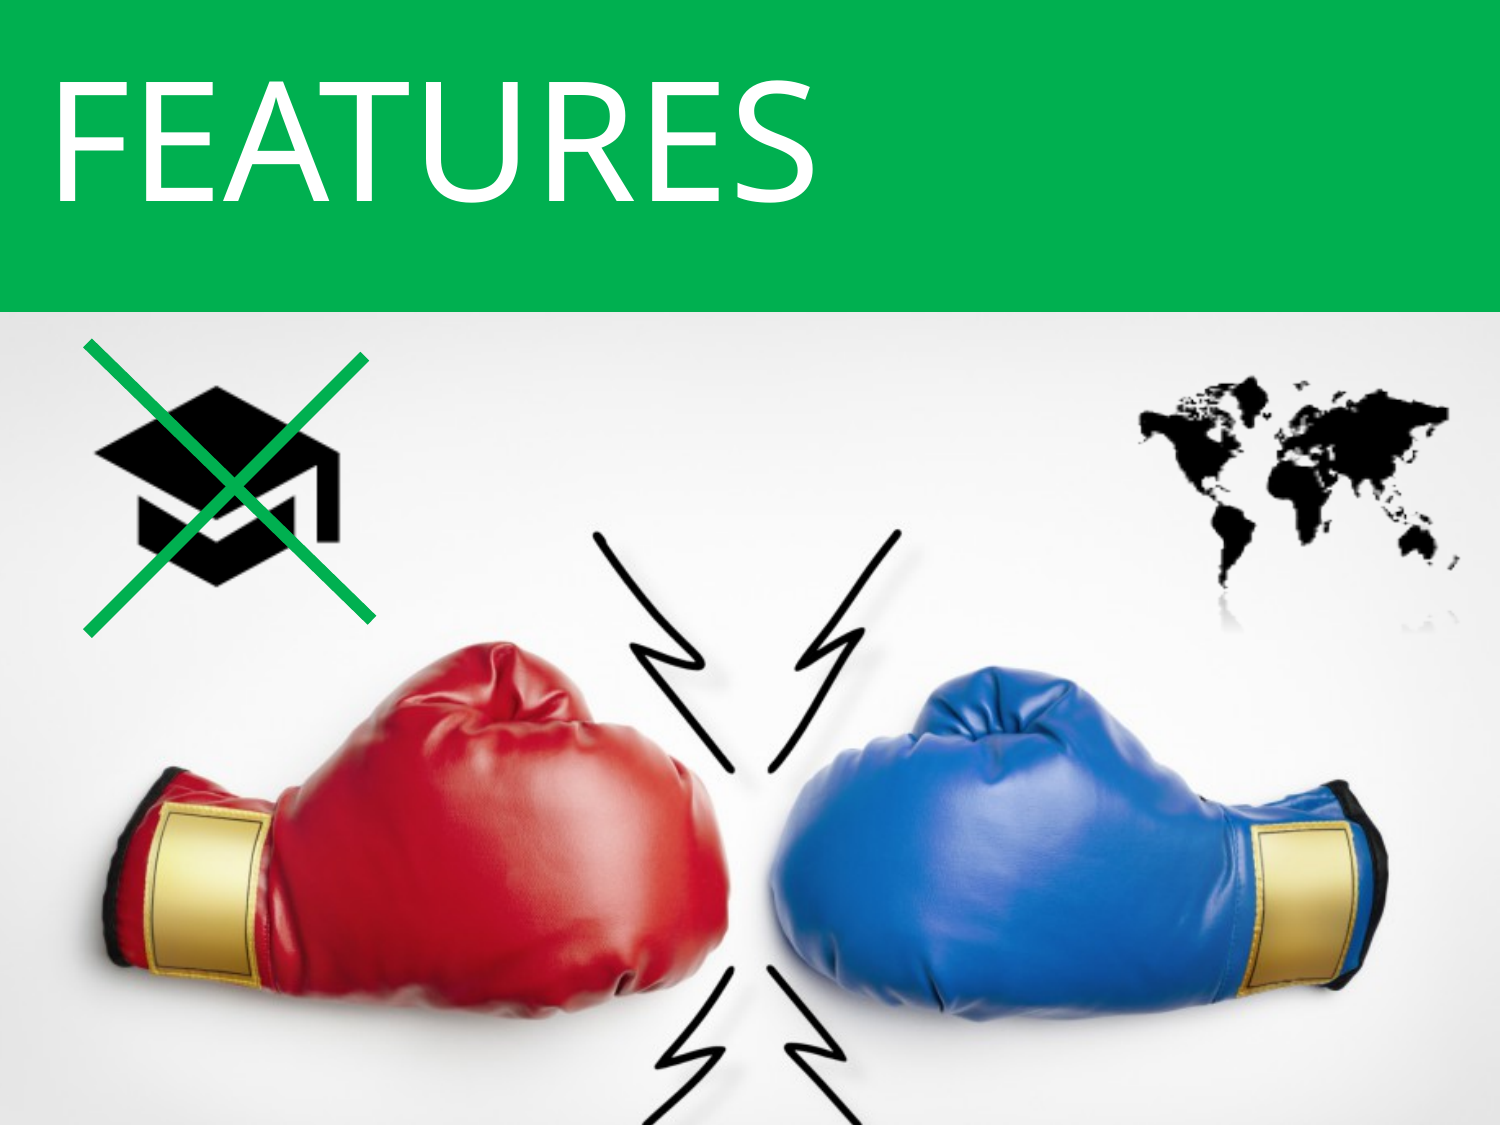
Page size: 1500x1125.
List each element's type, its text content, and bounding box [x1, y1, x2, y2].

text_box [83, 342, 373, 634]
picture [0, 309, 1500, 1125]
list FEATURES [29, 26, 975, 311]
